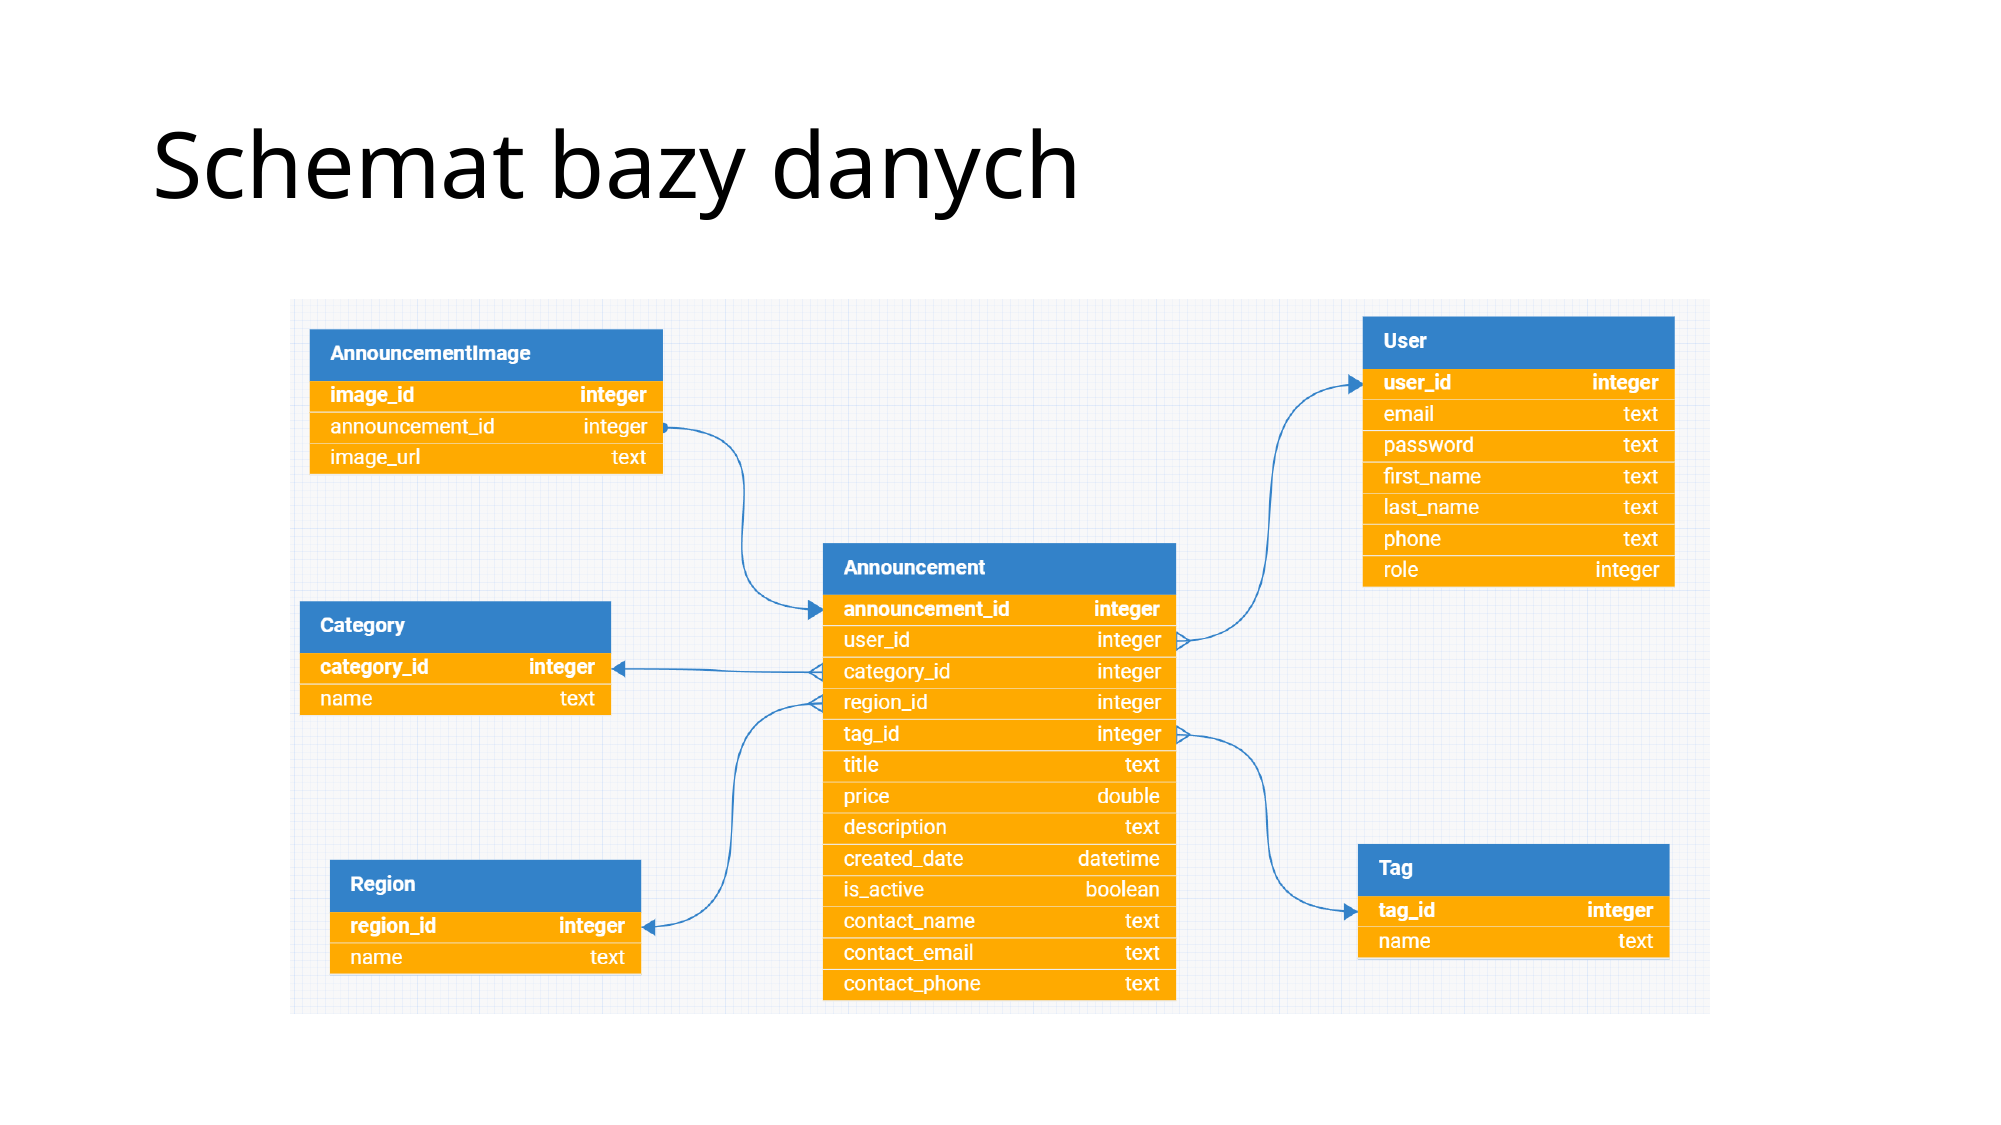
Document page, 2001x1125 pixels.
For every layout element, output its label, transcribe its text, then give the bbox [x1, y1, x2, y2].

title Schemat bazy danych [137, 59, 1863, 278]
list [289, 298, 1711, 1014]
